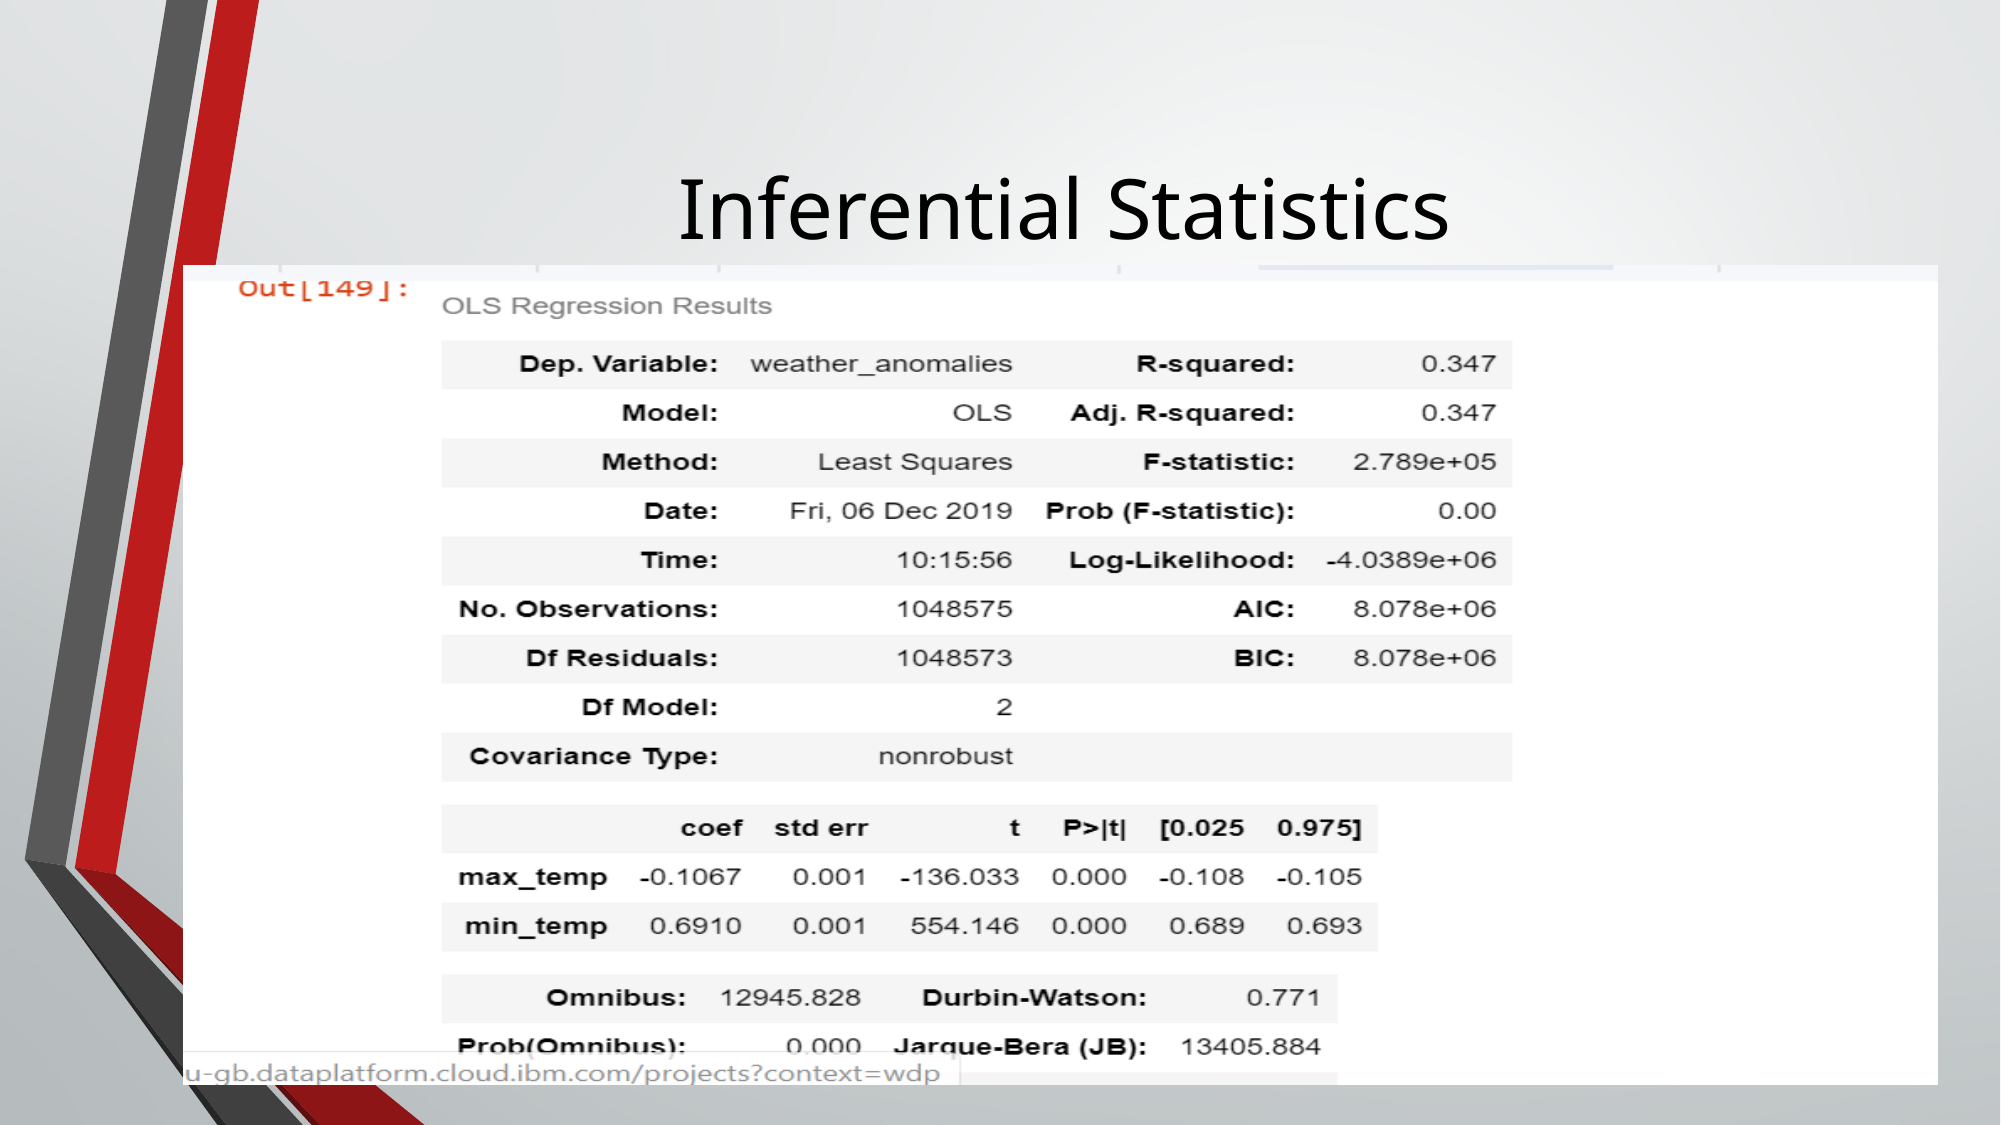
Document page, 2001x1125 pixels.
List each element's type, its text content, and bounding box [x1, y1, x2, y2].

title Inferential Statistics [243, 112, 1887, 264]
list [182, 264, 1938, 1085]
